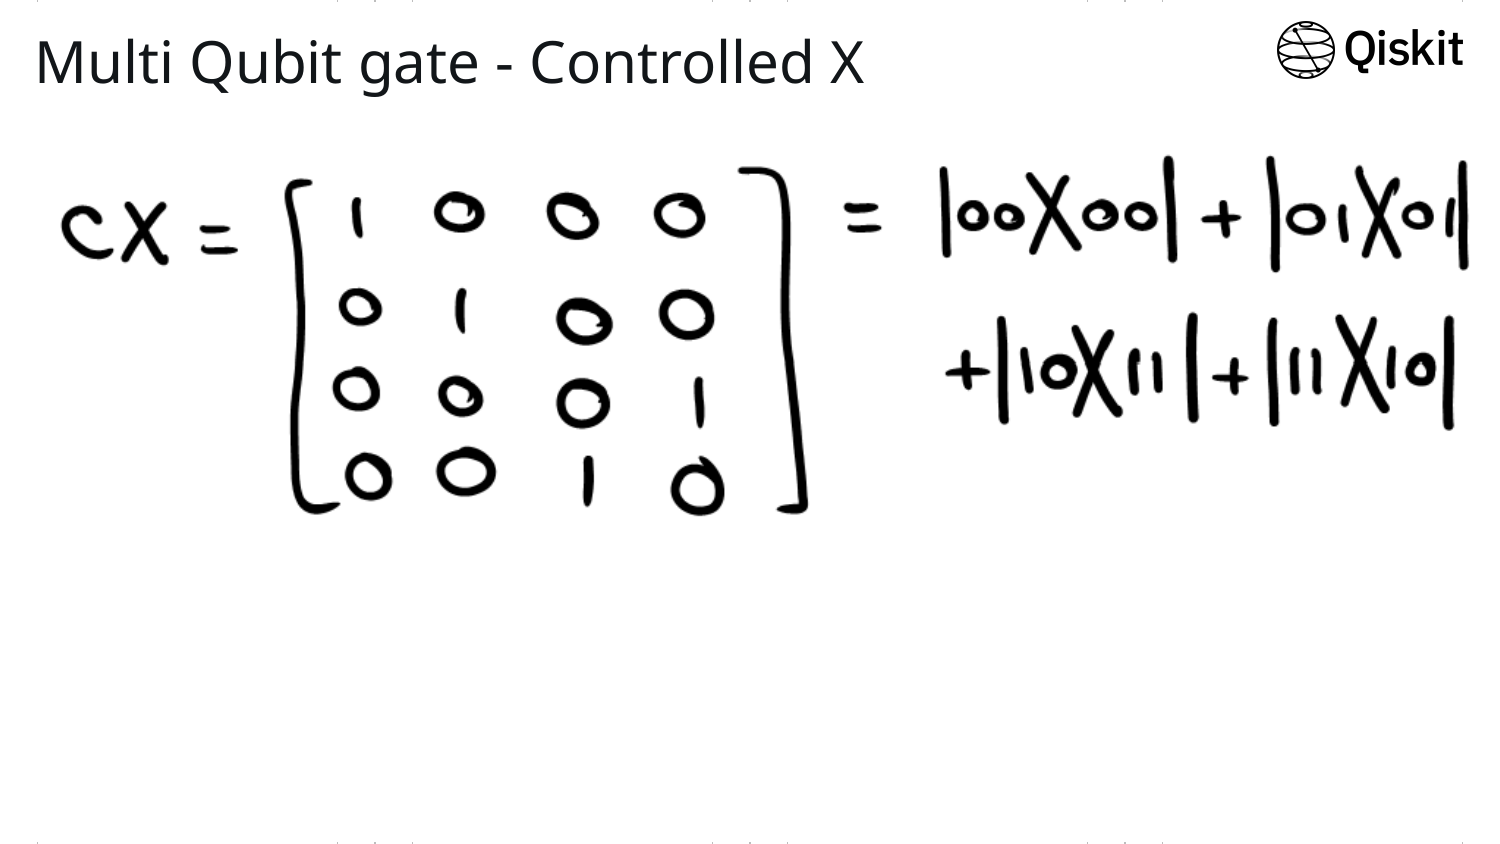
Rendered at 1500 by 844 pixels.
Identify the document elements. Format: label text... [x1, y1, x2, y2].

picture [1277, 21, 1463, 79]
picture [24, 127, 1476, 597]
title Multi Qubit gate - Controlled X [34, 33, 1125, 125]
